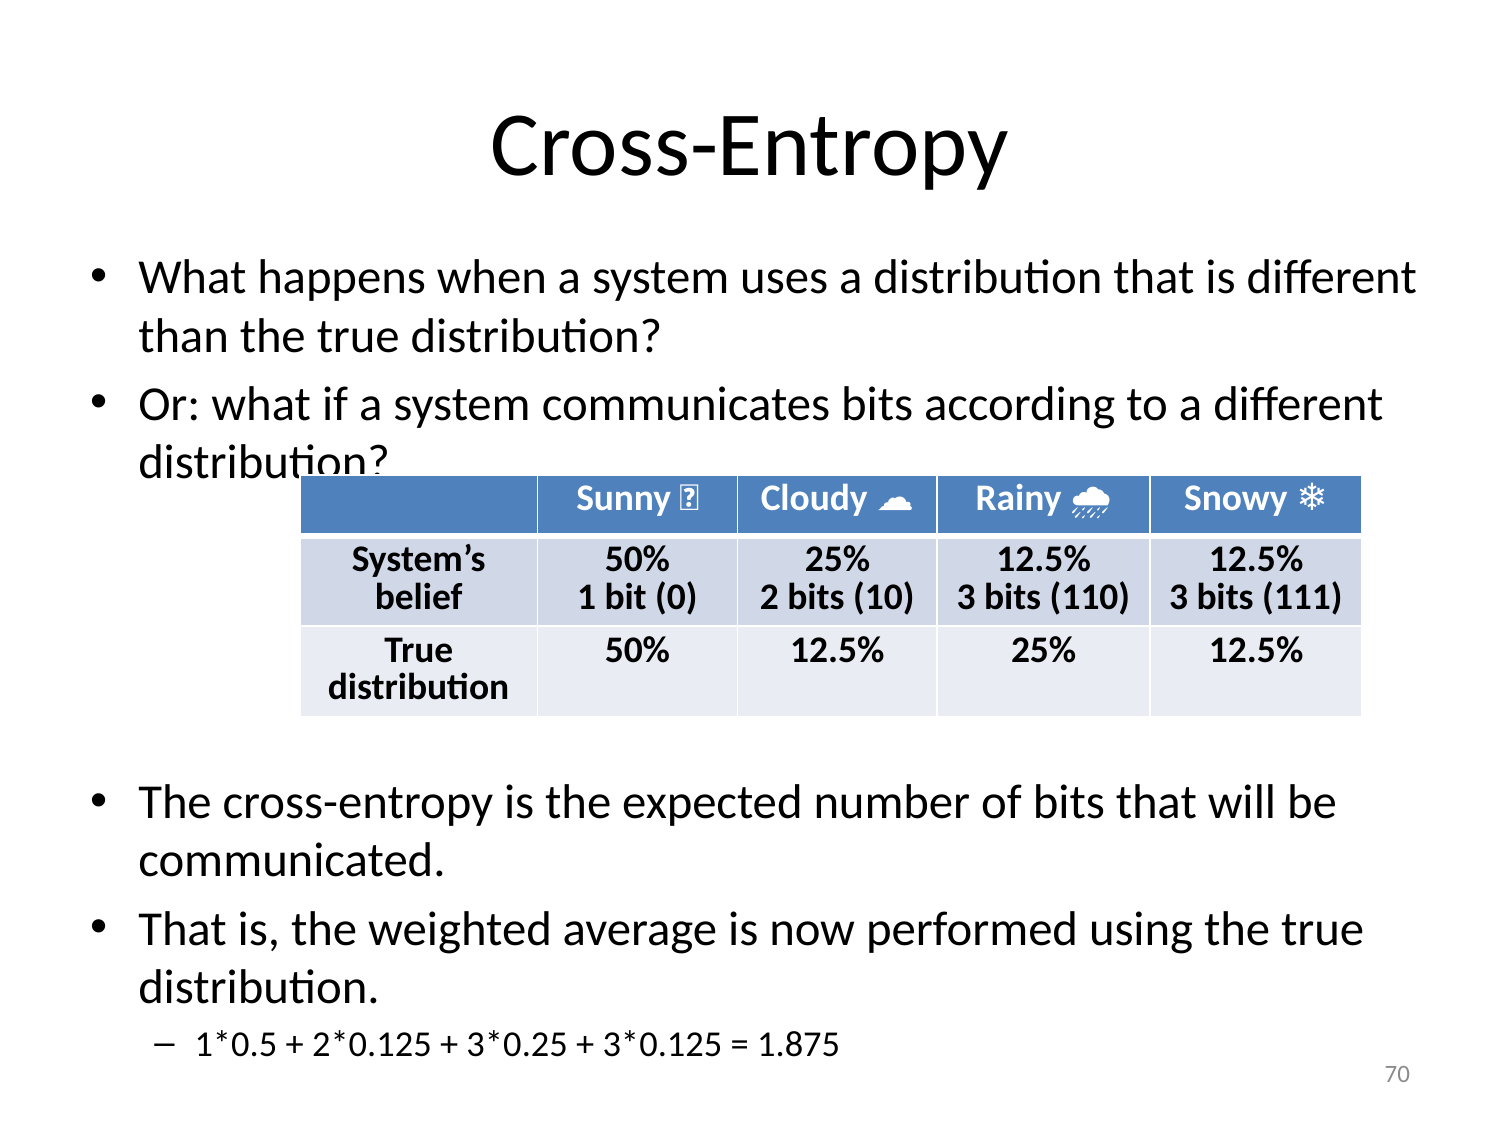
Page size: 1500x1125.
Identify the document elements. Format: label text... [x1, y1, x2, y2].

title Cross-Entropy [75, 45, 1425, 233]
table_cell 12.5% [738, 627, 936, 716]
table_cell 50% 1 bit (0) [538, 539, 737, 625]
table_cell System’s belief [301, 539, 537, 625]
table_cell 50% [538, 627, 737, 716]
table_cell 12.5% 3 bits (111) [1151, 539, 1361, 625]
list What happens when a system uses a distribution that is different than the true distribution? Or: what if a system communicates bits according to a different distribution? The cross-entropy is the expected number of bits that will be communicated. That is, the weighted average is now performed using the true distribution. 1*0.5 + 2*0.125 + 3*0.25 + 3*0.125 = 1.875 [75, 237, 1450, 1078]
table_header Cloudy ☁ [738, 476, 936, 533]
table_cell 12.5% [1151, 627, 1361, 716]
table_cell 25% 2 bits (10) [738, 539, 936, 625]
table_header [301, 476, 537, 533]
table_header Snowy ❄ [1151, 476, 1361, 533]
table_header Rainy 🌧 [938, 476, 1149, 533]
slide_number 70 [1074, 1042, 1425, 1103]
table_cell 25% [938, 627, 1149, 716]
table_cell 12.5% 3 bits (110) [938, 539, 1149, 625]
table_header Sunny 🌞 [538, 476, 737, 533]
table_cell True distribution [301, 627, 537, 716]
